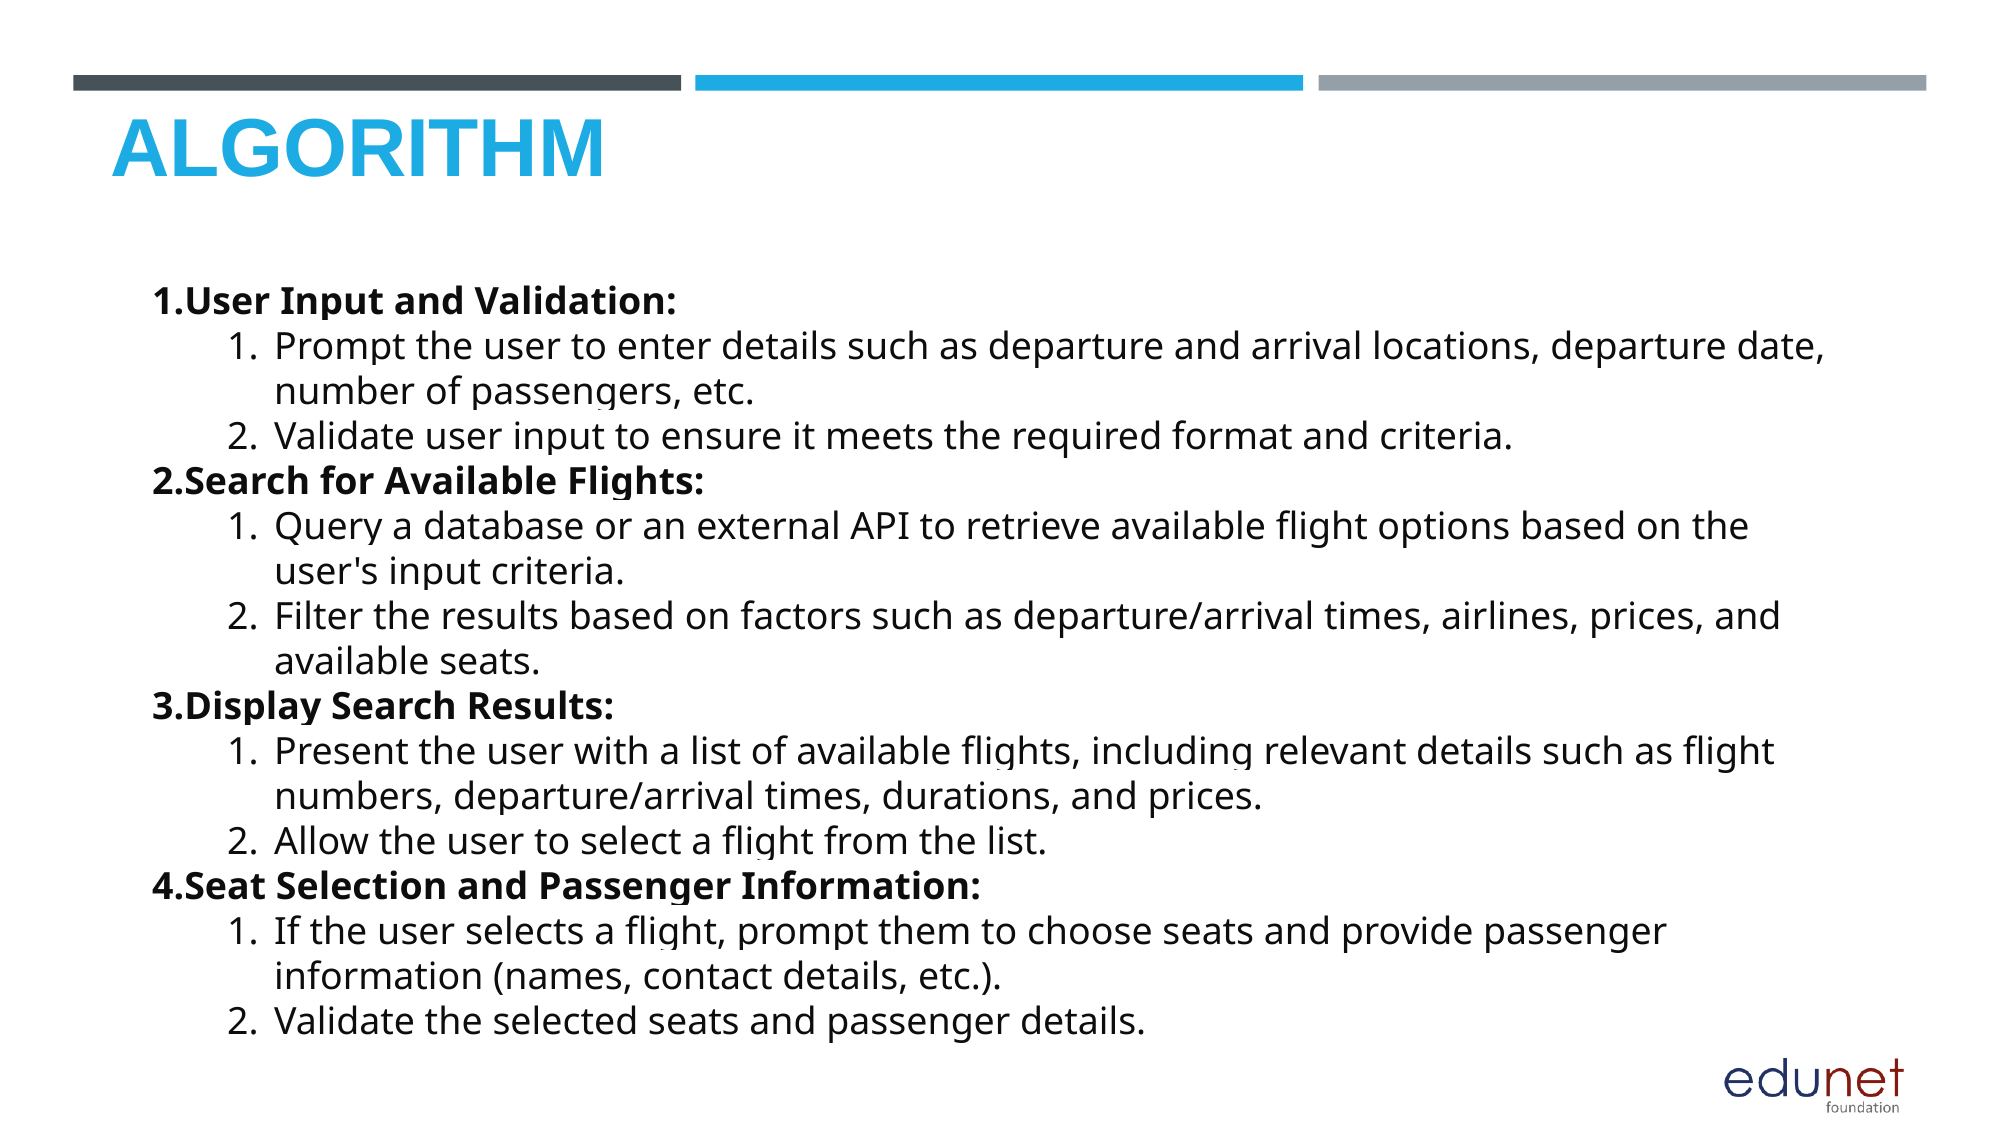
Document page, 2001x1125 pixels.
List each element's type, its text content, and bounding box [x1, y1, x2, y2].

text_box User Input and Validation: Prompt the user to enter details such as departure and arrival locations, departure date, number of passengers, etc. Validate user input to ensure it meets the required format and criteria. Search for Available Flights: Query a database or an external API to retrieve available flight options based on the user's input criteria. Filter the results based on factors such as departure/arrival times, airlines, prices, and available seats. Display Search Results: Present the user with a list of available flights, including relevant details such as flight numbers, departure/arrival times, durations, and prices. Allow the user to select a flight from the list. Seat Selection and Passenger Information: If the user selects a flight, prompt them to choose seats and provide passenger information (names, contact details, etc.). Validate the selected seats and passenger details. [137, 224, 1863, 1050]
title ALGORITHM [108, 91, 1297, 282]
picture [1724, 1057, 1904, 1113]
